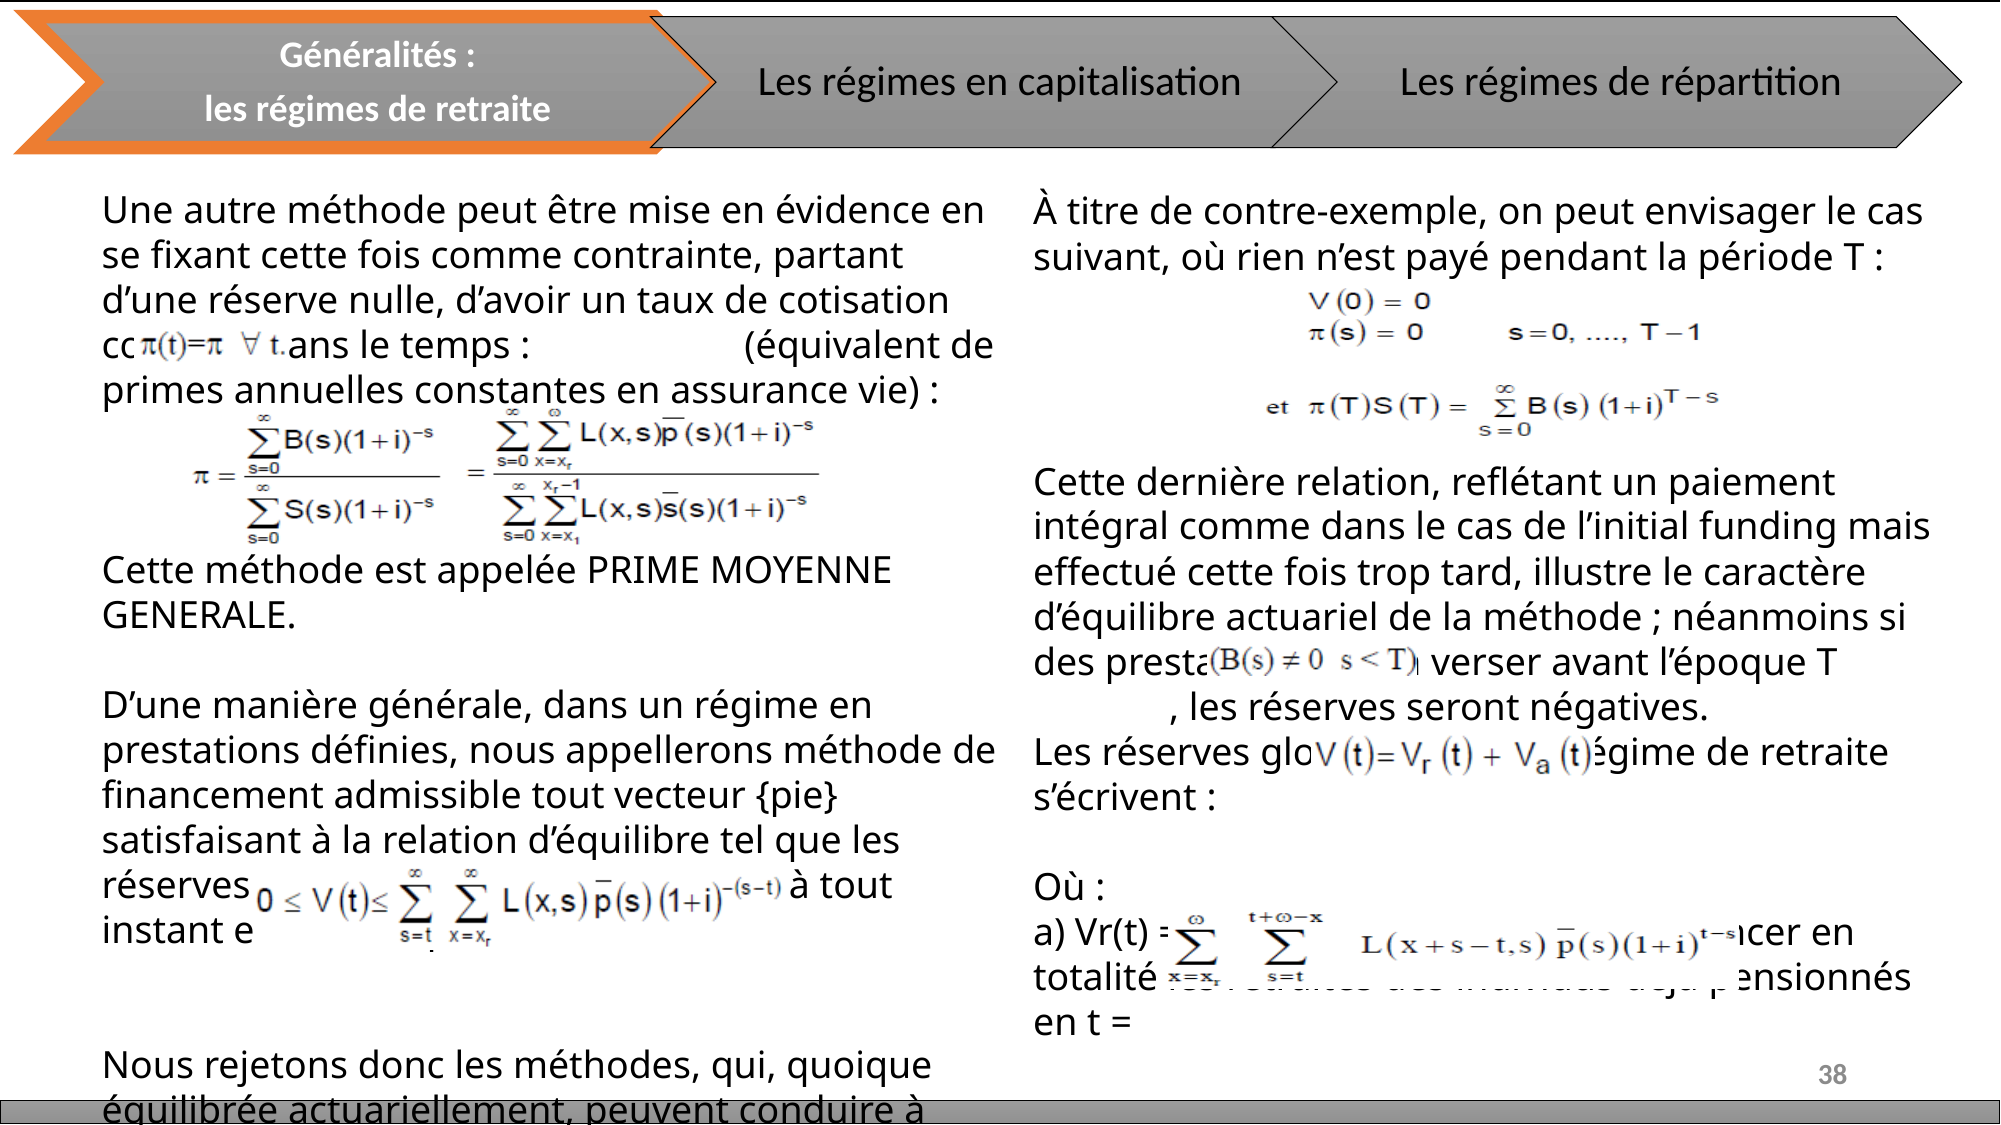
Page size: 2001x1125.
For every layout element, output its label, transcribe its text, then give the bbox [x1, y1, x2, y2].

picture [464, 404, 824, 547]
picture [1261, 285, 1723, 438]
text_box Une autre méthode peut être mise en évidence en se fixant cette fois comme contrainte, partant d’une réserve nulle, d’avoir un taux de cotisation constant dans le temps : (équivalent de primes annuelles constantes en assurance vie) : Cette méthode est appelée PRIME MOYENNE GENERALE. D’une manière générale, dans un régime en prestations définies, nous appellerons méthode de financement admissible tout vecteur {pie} satisfaisant à la relation d’équilibre tel que les réserves engendrées soient comprises à tout instant entre les 2 premiers cas limite : Nous rejetons donc les méthodes, qui, quoique équilibrée actuariellement, peuvent conduire à certains moments à des réserves négatives. [86, 178, 1019, 1125]
picture [1168, 910, 1739, 989]
picture [1206, 644, 1417, 676]
picture [134, 327, 288, 363]
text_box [28, 16, 1963, 148]
text_box À titre de contre-exemple, on peut envisager le cas suivant, où rien n’est payé pendant la période T : Cette dernière relation, reflétant un paiement intégral comme dans le cas de l’initial funding mais effectué cette fois trop tard, illustre le caractère d’équilibre actuariel de la méthode ; néanmoins si des prestations sont à verser avant l’époque T , les réserves seront négatives. Les réserves globales V(t) d’un régime de retraite s’écrivent : Où : a) Vr(t) = réserves nécessaires pour financer en totalité les retraites des individus déjà pensionnés en t = Ce niveau de réserve est indépendant du choix de la méthode de financement utilisée. [1018, 180, 1967, 1125]
picture [254, 860, 790, 950]
picture [1311, 733, 1595, 782]
text_box [0, 1100, 86, 1124]
text_box [1967, 1100, 2000, 1124]
picture [185, 410, 445, 546]
